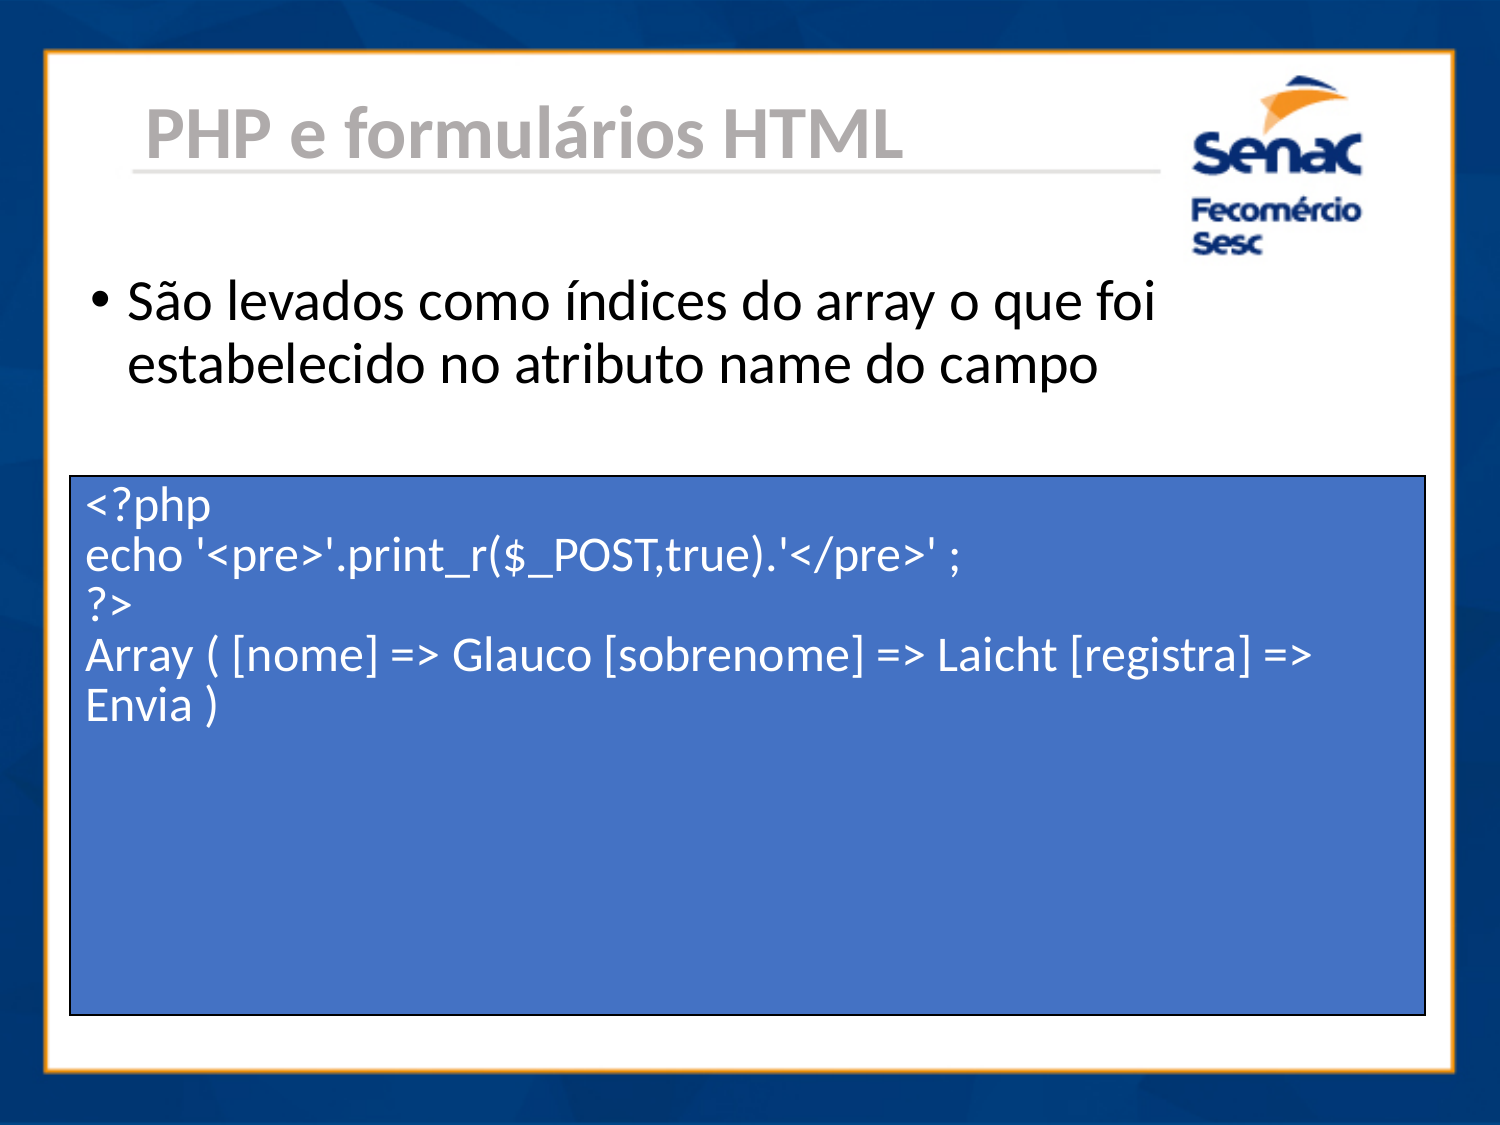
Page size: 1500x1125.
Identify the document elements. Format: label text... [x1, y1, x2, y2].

picture [0, 0, 1500, 1125]
text_box PHP e formulários HTML [130, 77, 1130, 191]
table_header <?php echo '<pre>'.print_r($_POST,true).'</pre>' ; ?> Array ( [nome] => Glauco [sobrenome] => Laicht [registra] => Envia ) [71, 477, 1424, 1014]
list São levados como índices do array o que foi estabelecido no atributo name do campo [75, 262, 1425, 475]
